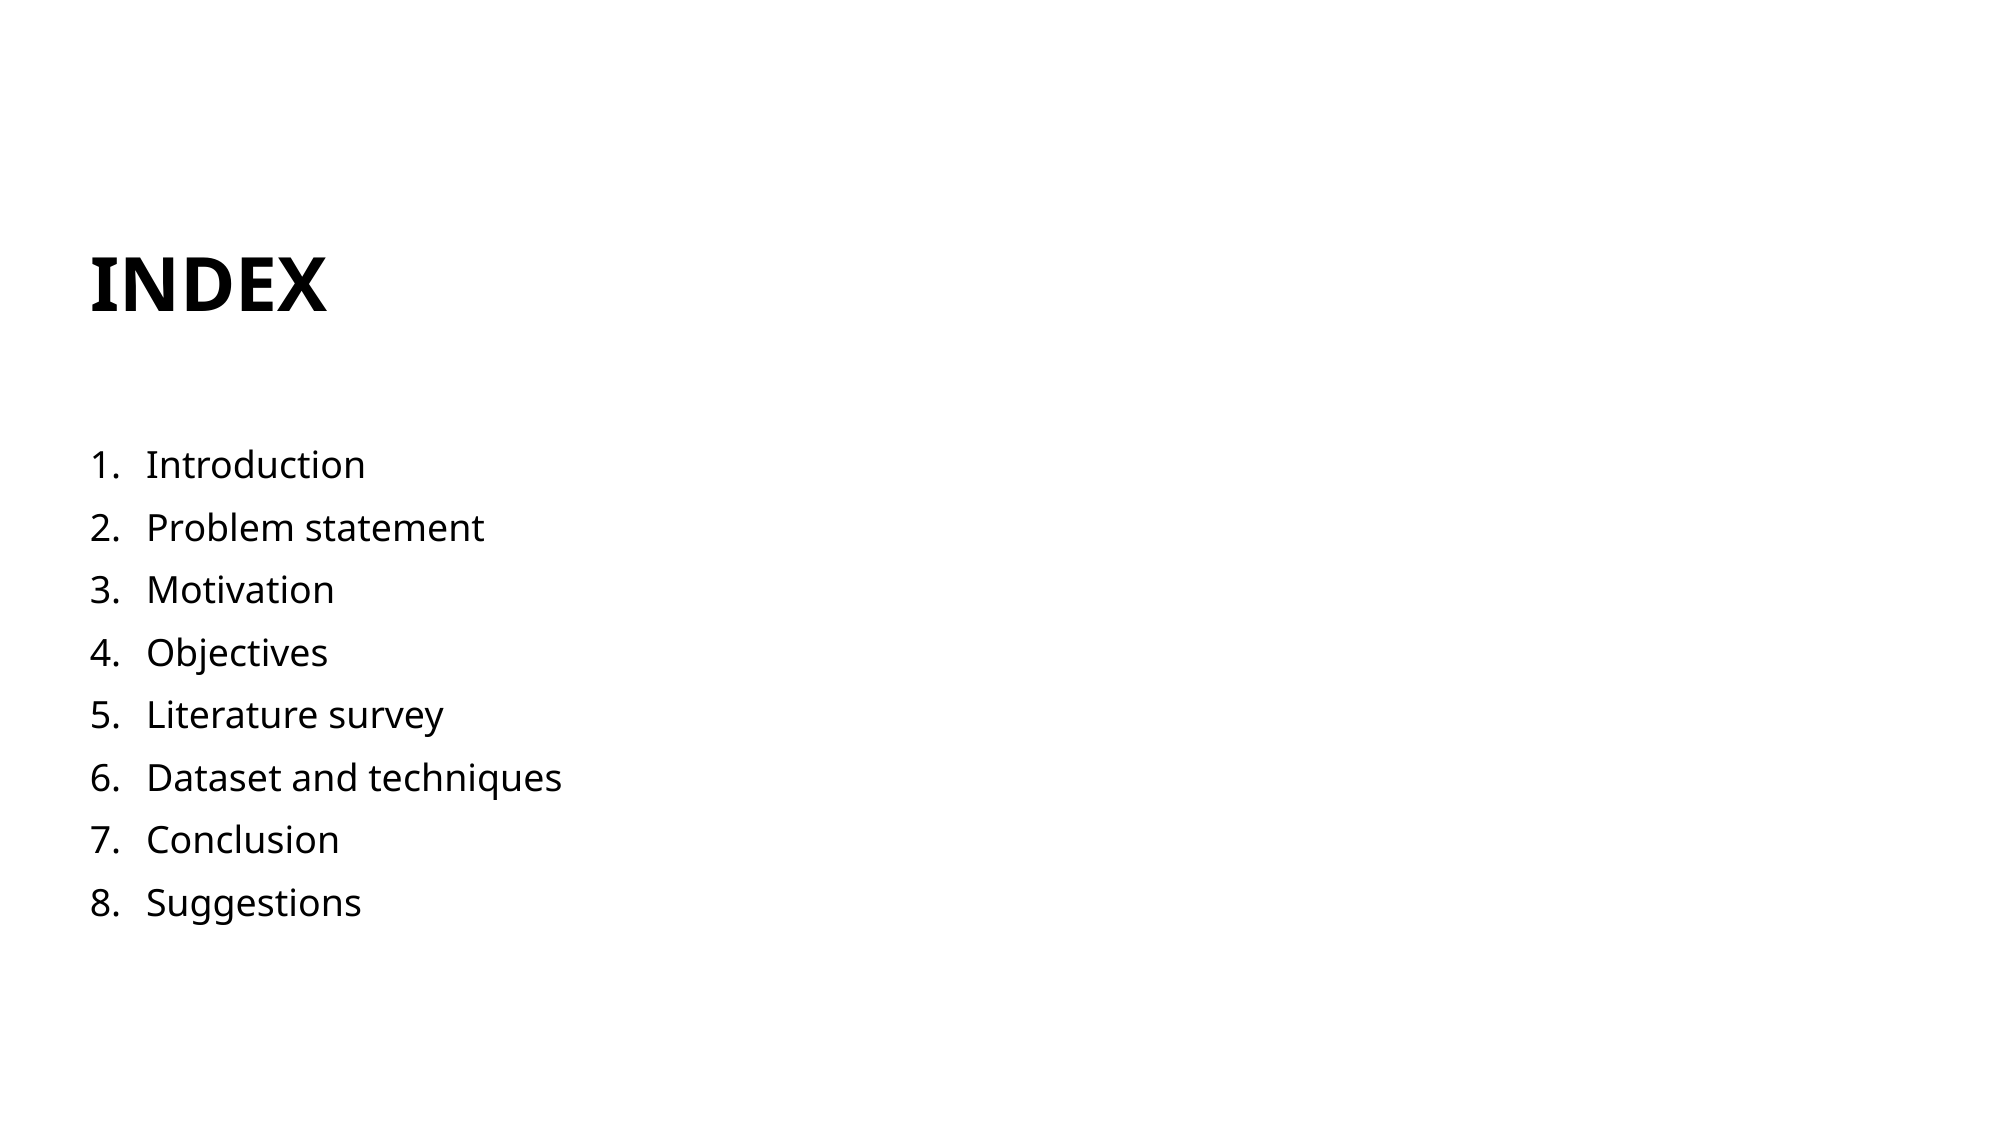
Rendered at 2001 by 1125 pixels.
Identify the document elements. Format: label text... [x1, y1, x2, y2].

title INDEX [75, 149, 1300, 408]
list Introduction Problem statement Motivation Objectives Literature survey Dataset and techniques Conclusion Suggestions [75, 416, 1157, 975]
